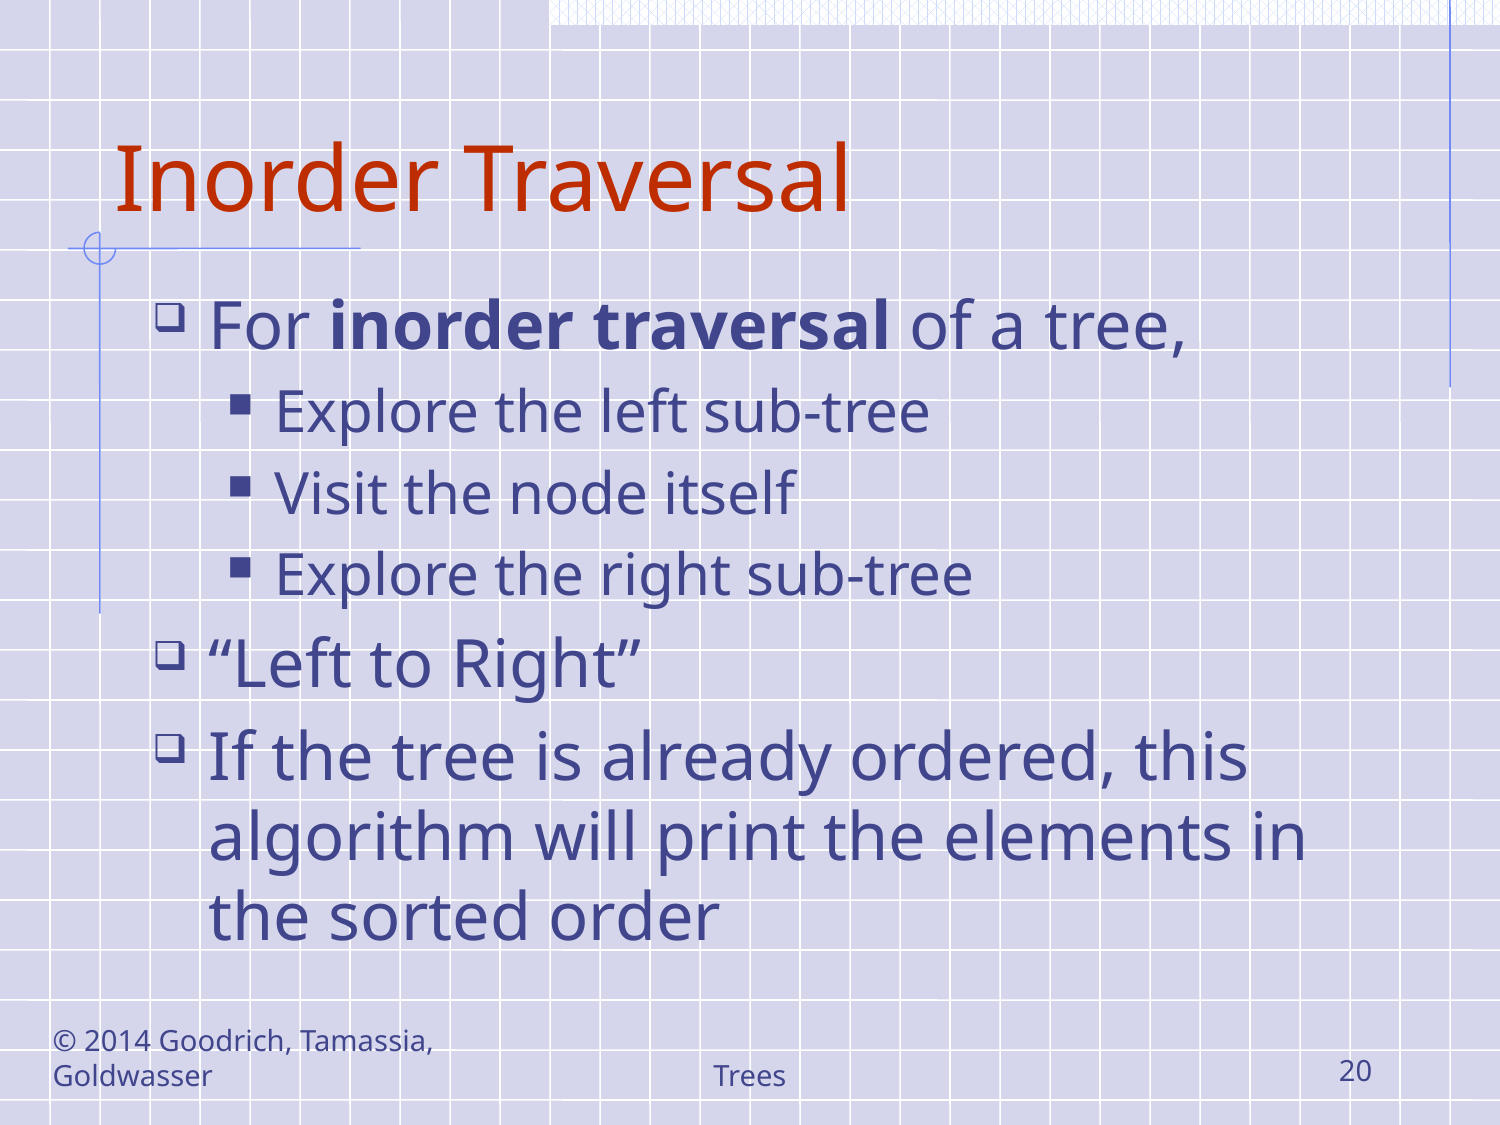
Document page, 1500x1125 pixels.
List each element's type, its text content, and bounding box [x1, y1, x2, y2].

footer Trees [613, 1024, 988, 1101]
slide_number © 2014 Goodrich, Tamassia, Goldwasser [37, 1024, 613, 1101]
slide_number 20 [1074, 1024, 1388, 1101]
title Inorder Traversal [99, 50, 1375, 238]
list For inorder traversal of a tree, Explore the left sub-tree Visit the node itself Explore the right sub-tree “Left to Right” If the tree is already ordered, this algorithm will print the elements in the sorted order [137, 275, 1413, 988]
